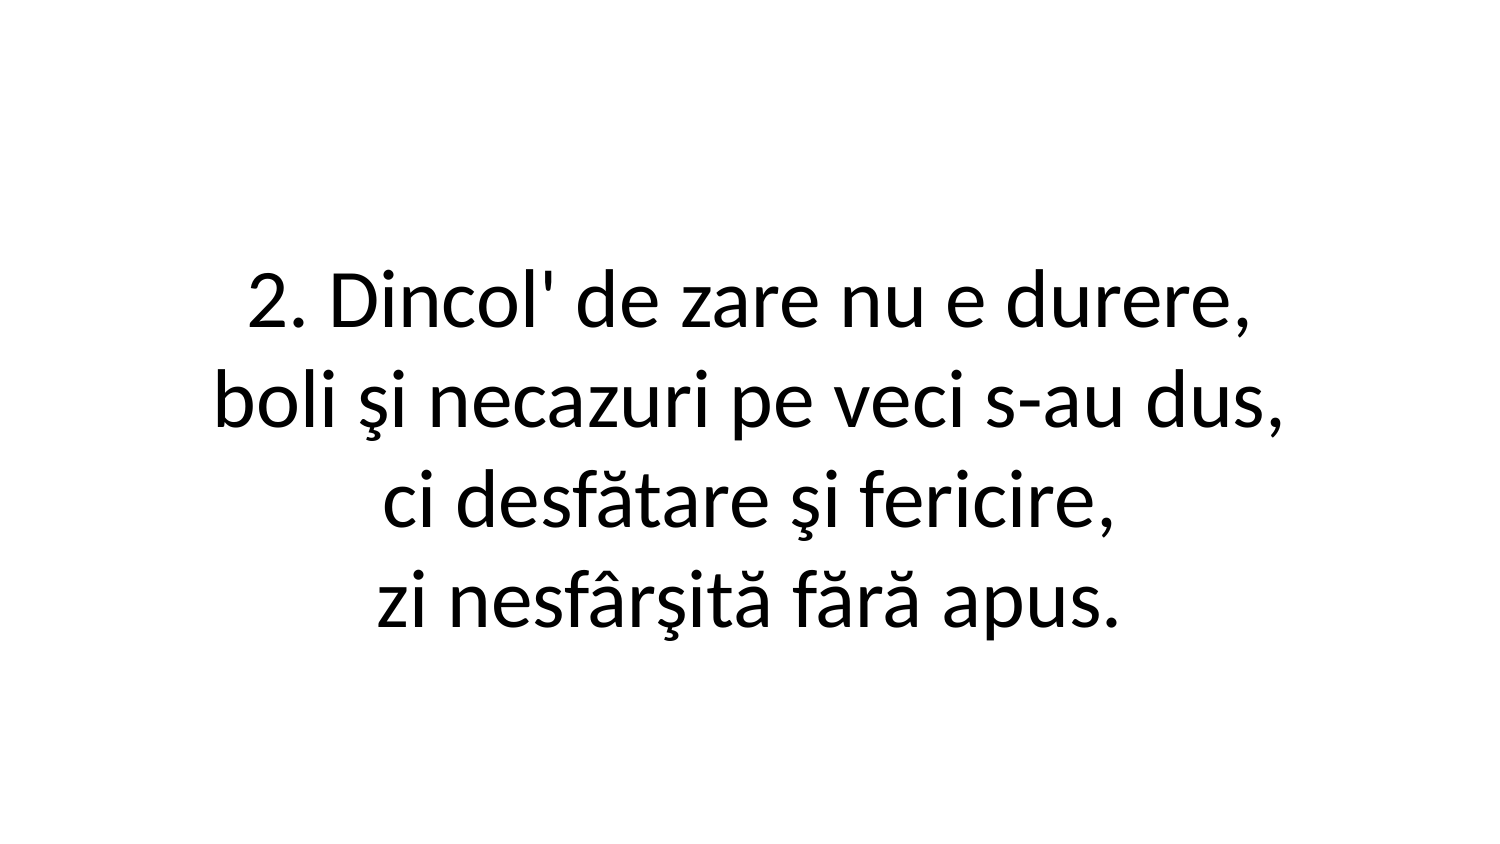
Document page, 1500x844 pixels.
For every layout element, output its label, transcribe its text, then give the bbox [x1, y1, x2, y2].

text_box 2. Dincol' de zare nu e durere, boli şi necazuri pe veci s-au dus, ci desfătare şi fericire, zi nesfârşită fără apus. [198, 192, 1302, 652]
